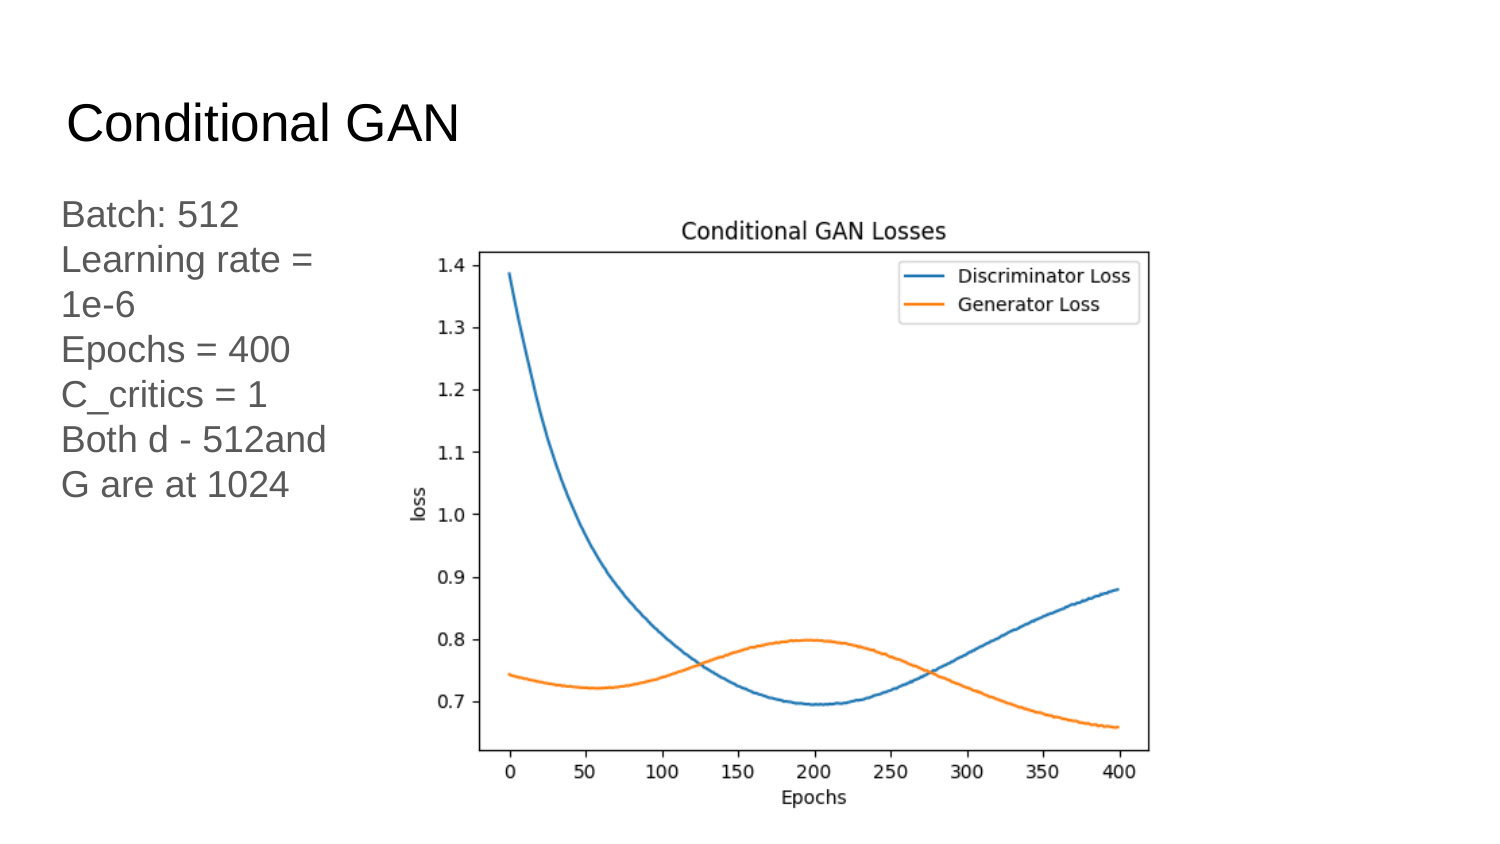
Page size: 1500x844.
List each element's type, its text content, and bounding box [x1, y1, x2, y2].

picture [389, 191, 1209, 819]
text_box Batch: 512 Learning rate = 1e-6 Epochs = 400 C_critics = 1 Both d - 512and G are at 1024 [45, 174, 366, 808]
title Conditional GAN [51, 72, 1449, 167]
